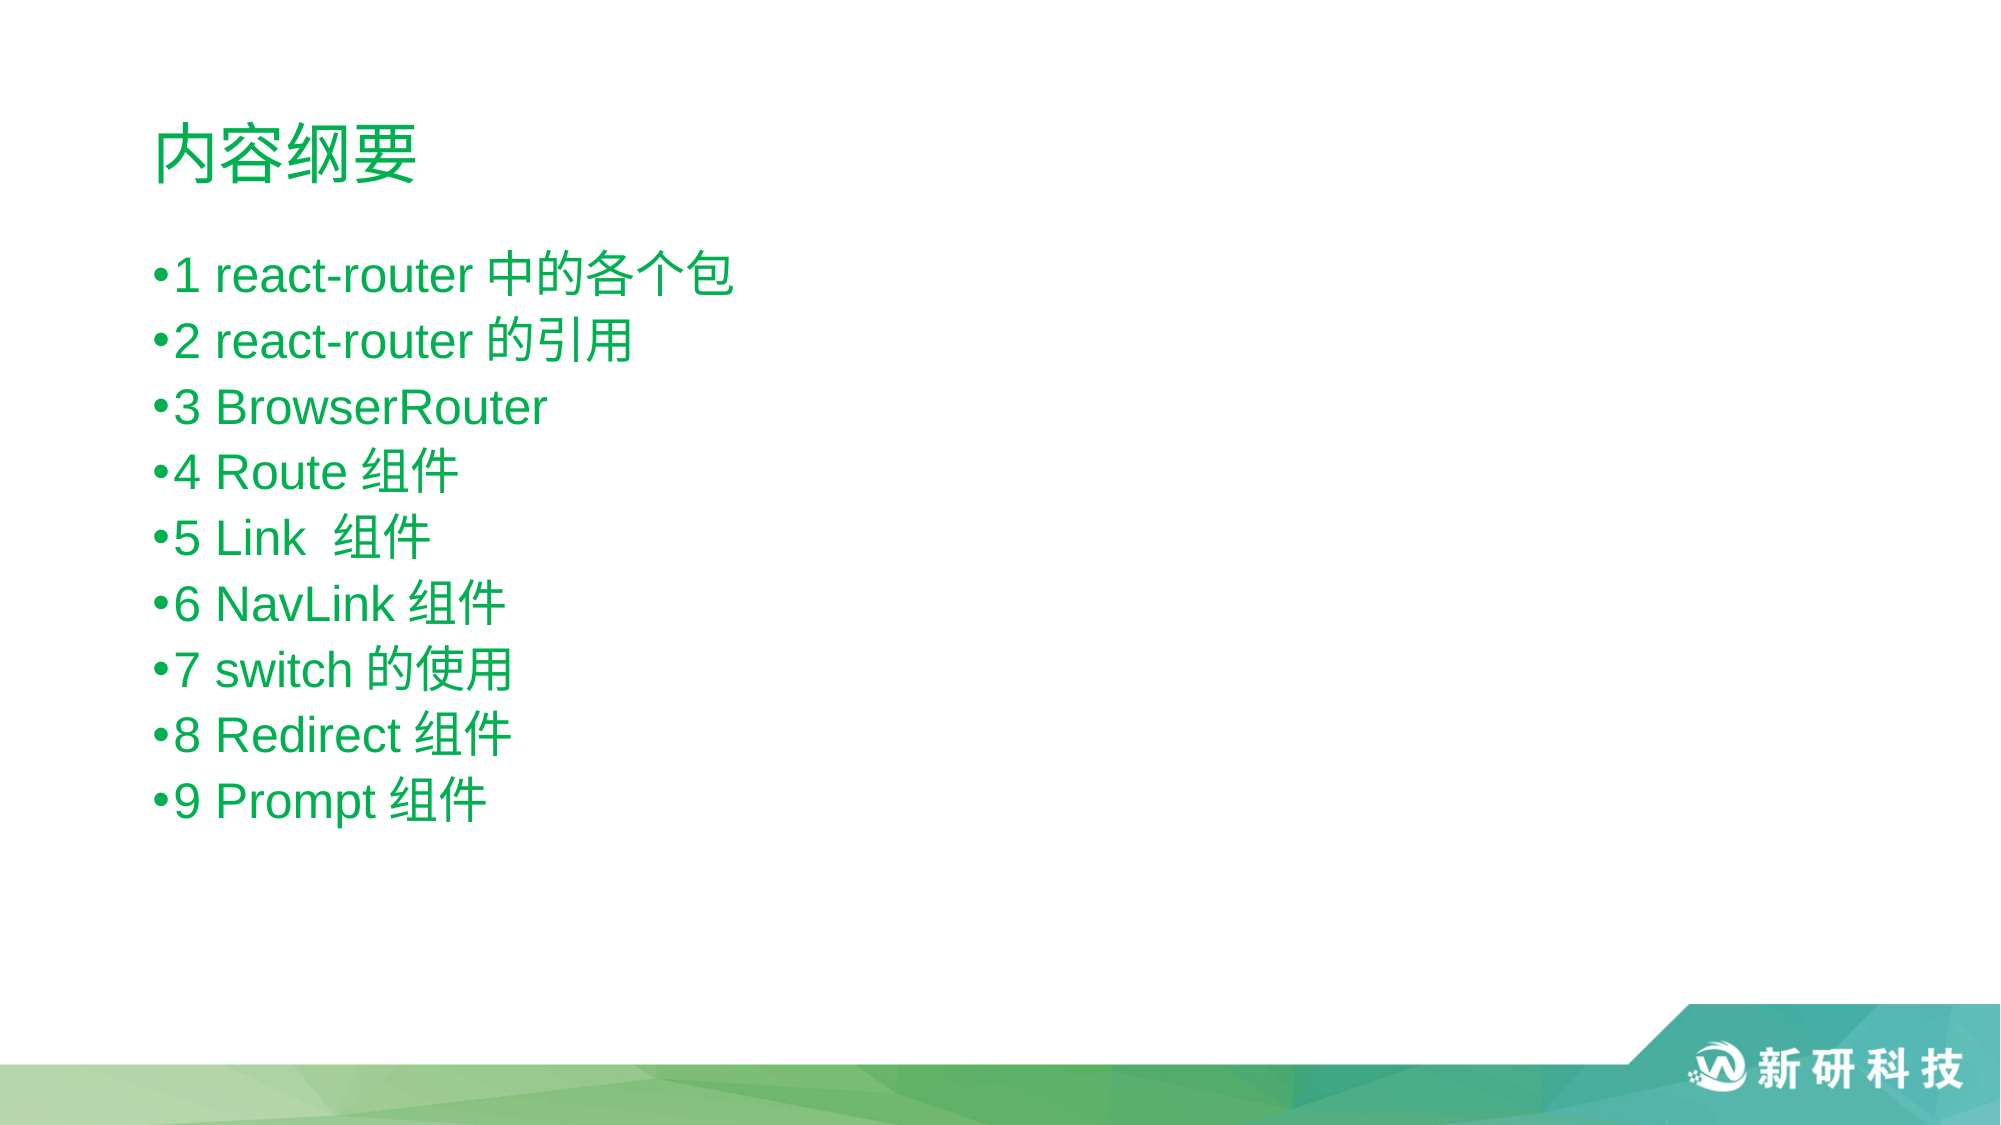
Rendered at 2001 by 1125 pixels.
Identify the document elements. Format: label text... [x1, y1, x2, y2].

title 内容纲要 [137, 113, 1863, 278]
picture [0, 0, 2001, 1125]
list 1 react-router中的各个包 2 react-router的引用 3 BrowserRouter 4 Route组件 5 Link 组件 6 NavLink组件 7 switch的使用 8 Redirect组件 9 Prompt组件 [137, 242, 1600, 991]
